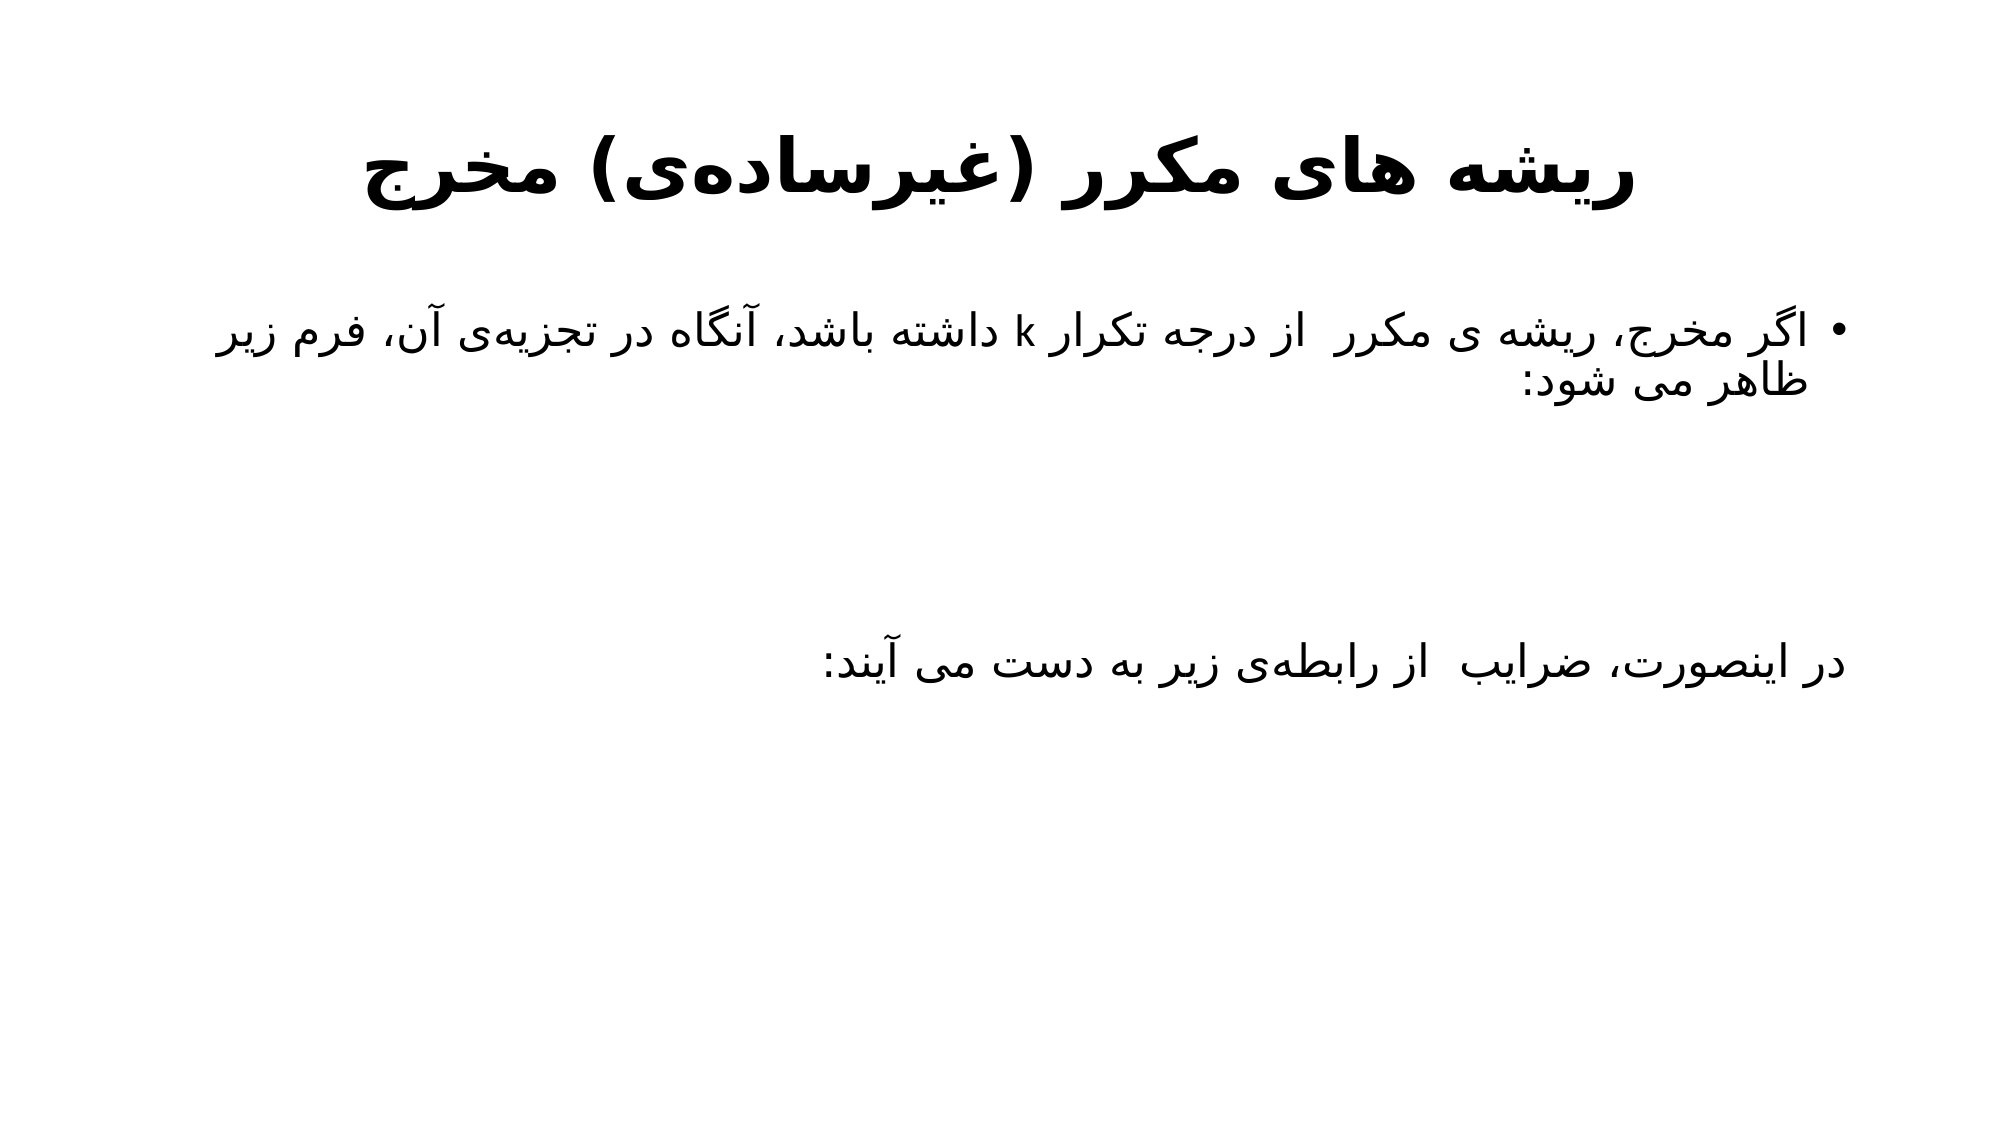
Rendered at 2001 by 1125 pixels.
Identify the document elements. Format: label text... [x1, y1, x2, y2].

title ریشه های مکرر (غیرساده‌ی) مخرج [137, 59, 1863, 278]
